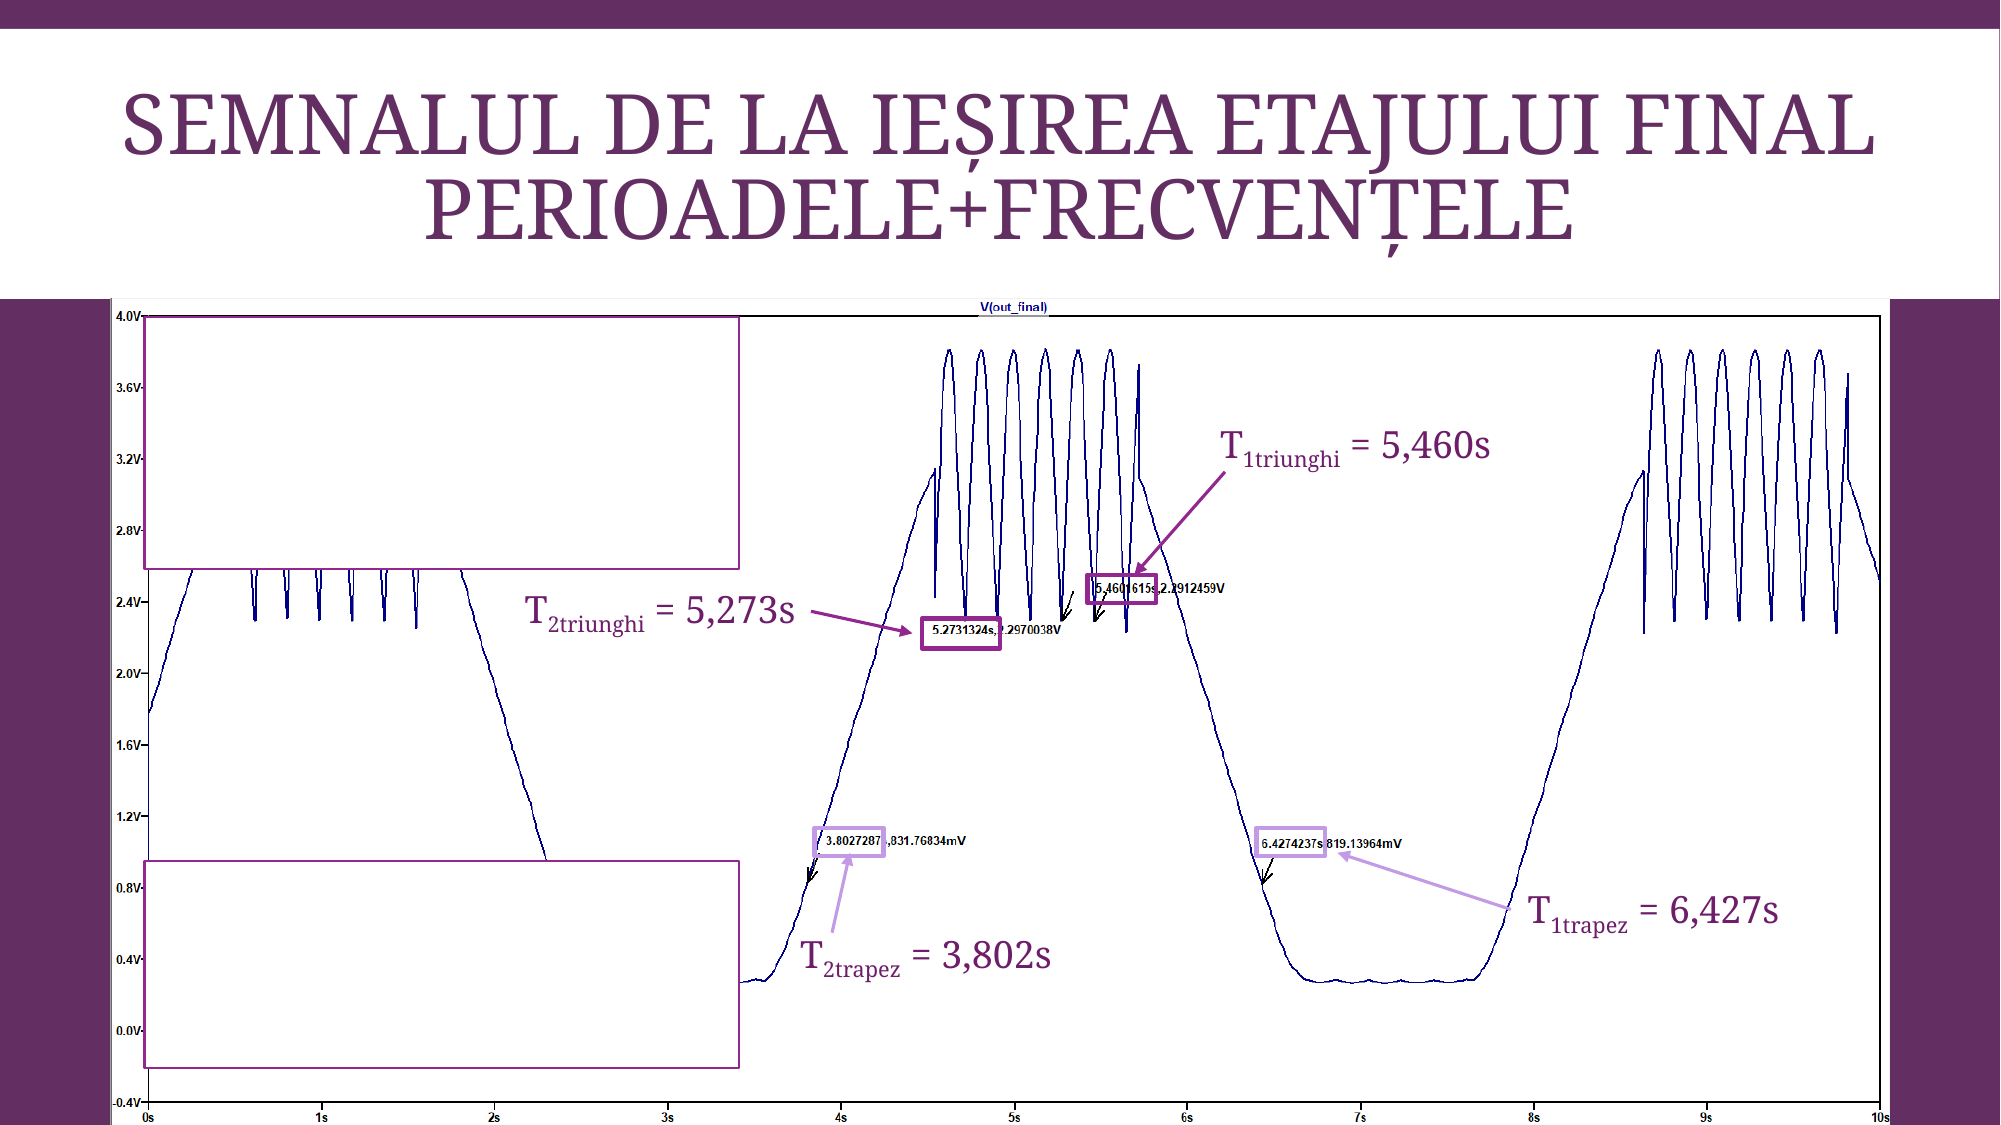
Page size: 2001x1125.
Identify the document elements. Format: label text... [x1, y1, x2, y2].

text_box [1337, 852, 1512, 910]
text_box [831, 852, 851, 933]
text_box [814, 608, 913, 634]
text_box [1134, 471, 1226, 576]
title Semnalul de la ieșirea etajului final perioadele+frecvențele [0, 48, 2000, 296]
picture [109, 298, 1890, 1125]
